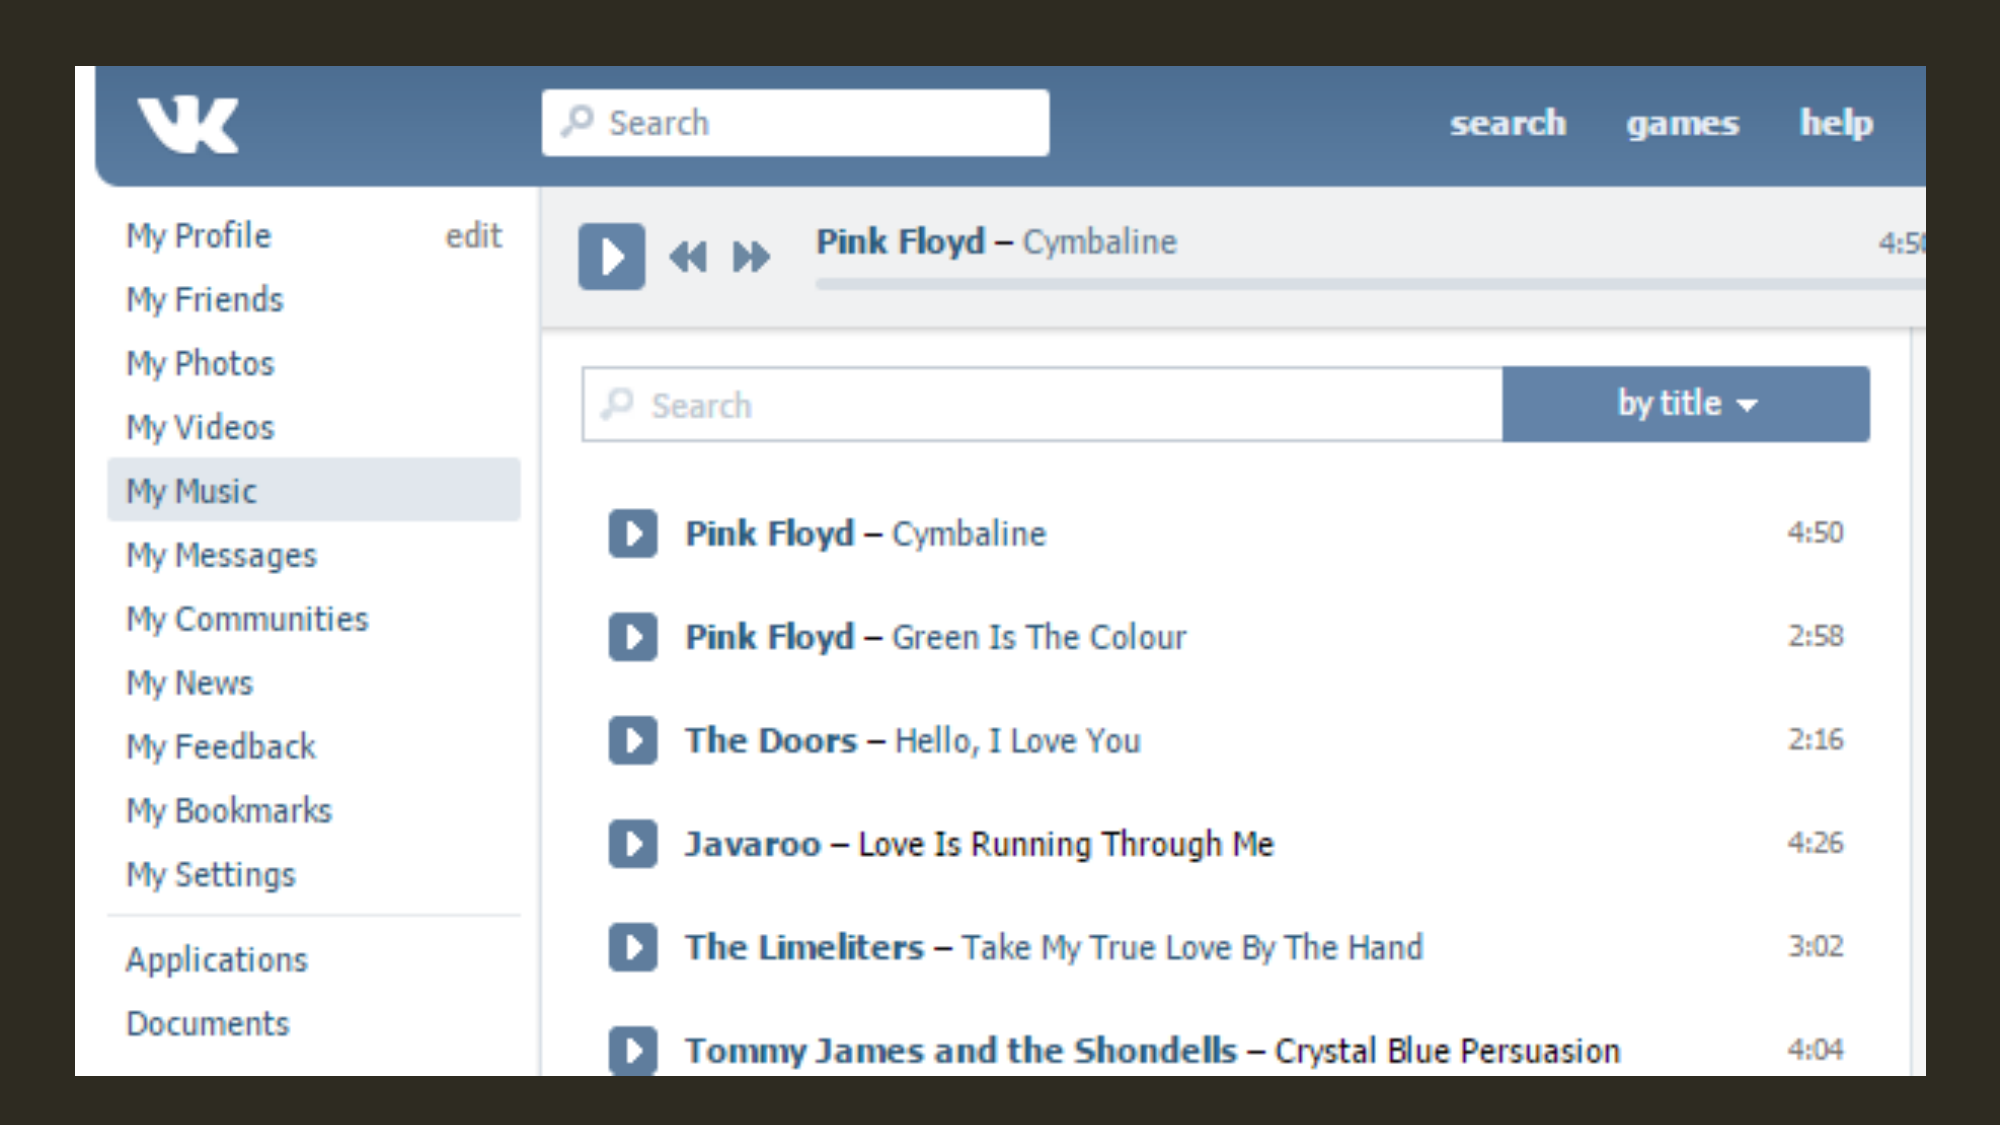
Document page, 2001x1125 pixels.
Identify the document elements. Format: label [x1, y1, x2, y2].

picture [74, 65, 1926, 1076]
